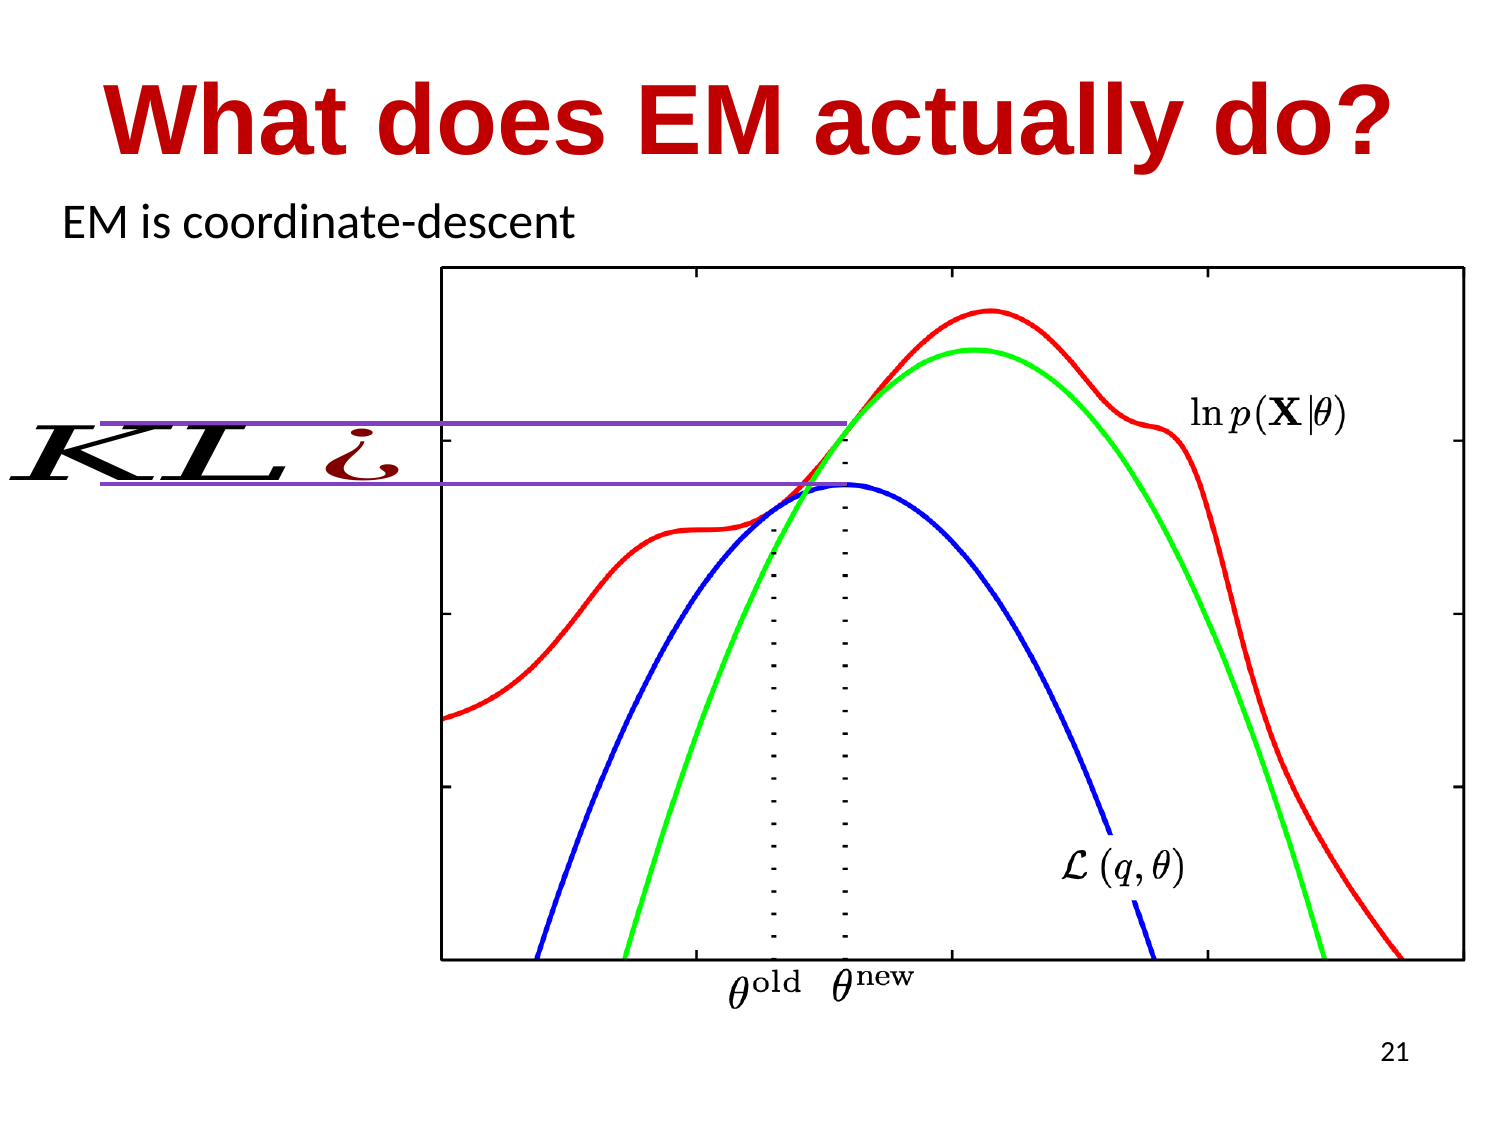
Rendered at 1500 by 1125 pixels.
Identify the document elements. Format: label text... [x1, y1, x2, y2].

title What does EM actually do? [0, 17, 1500, 211]
slide_number 21 [1074, 1035, 1426, 1103]
picture [419, 245, 1500, 1027]
text_box EM is coordinate-descent [47, 181, 591, 257]
